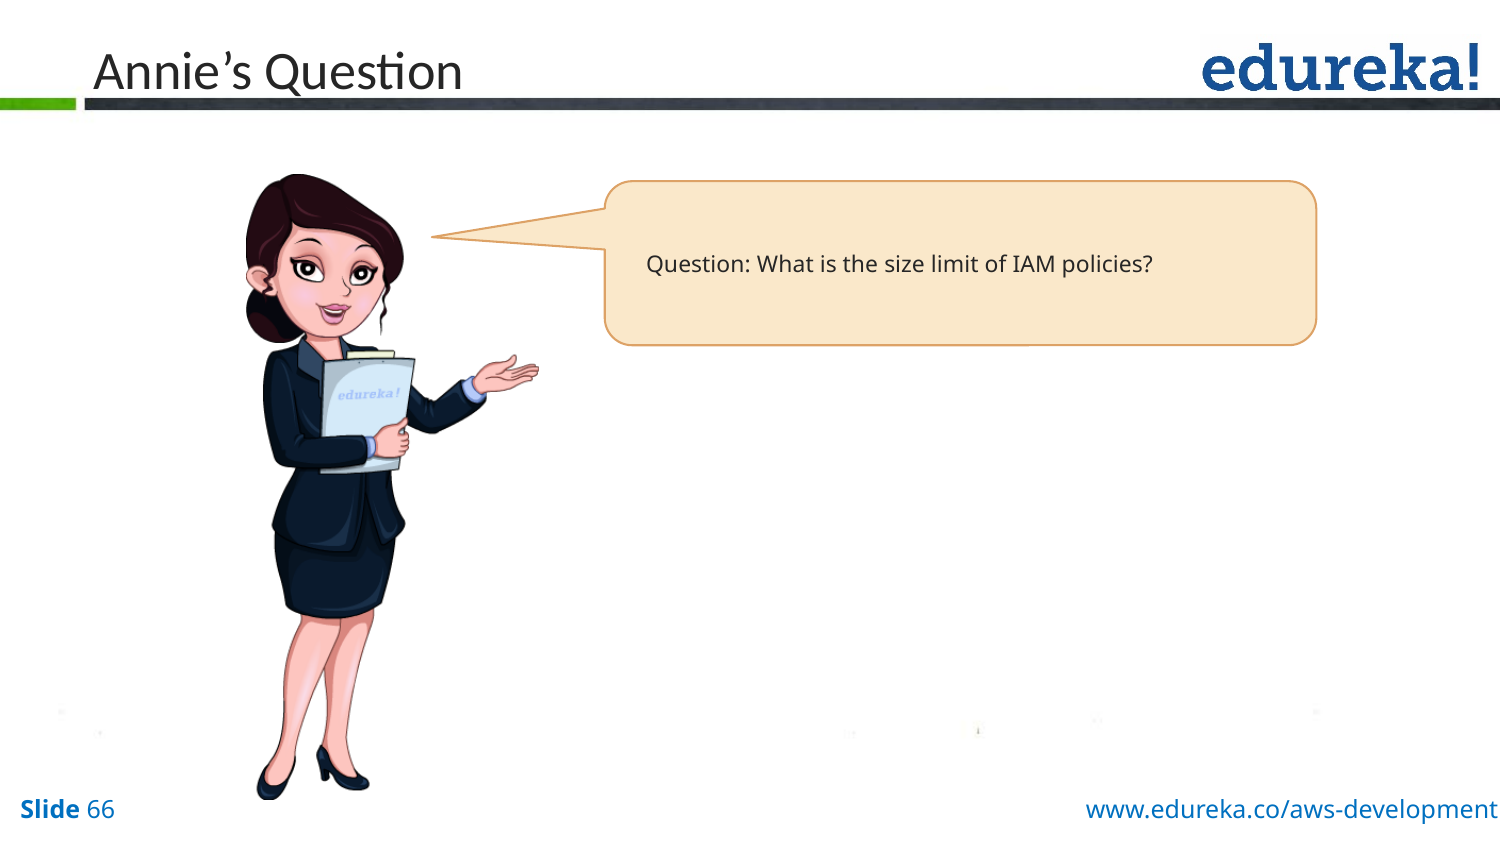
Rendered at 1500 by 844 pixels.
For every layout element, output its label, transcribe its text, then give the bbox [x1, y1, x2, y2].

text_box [604, 180, 1317, 346]
title Annie’s Question [78, 14, 1373, 122]
picture [0, 0, 1500, 844]
